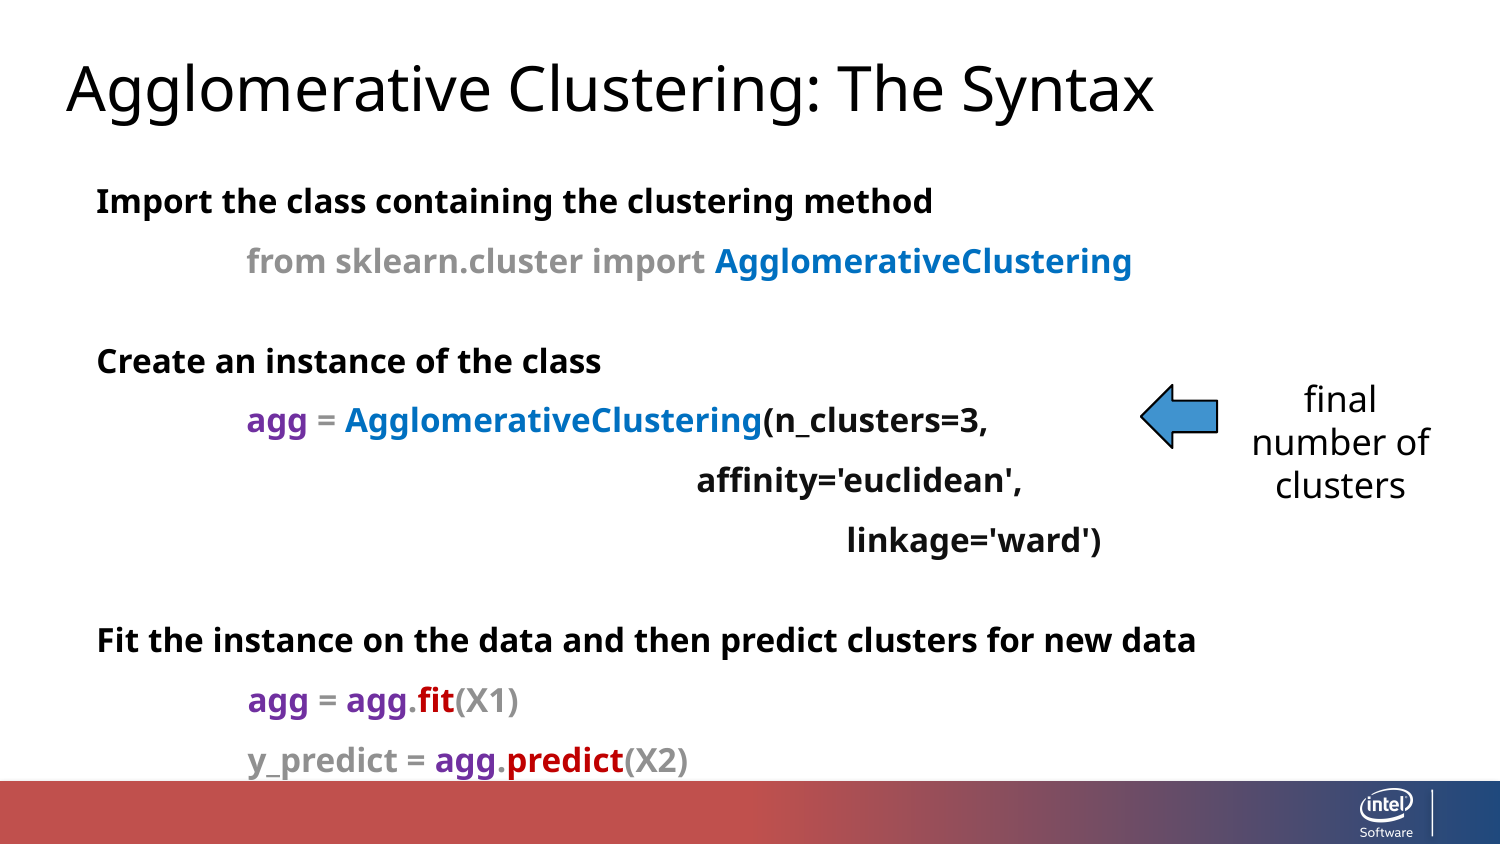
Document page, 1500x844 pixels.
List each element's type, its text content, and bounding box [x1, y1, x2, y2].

text_box Agglomerative Clustering: The Syntax [65, 48, 1450, 124]
text_box final number of clusters [1230, 376, 1450, 506]
text_box Import the class containing the clustering method from sklearn.cluster import AgglomerativeClustering Create an instance of the class agg = AgglomerativeClustering(n_clusters=3, affinity='euclidean', linkage='ward') Fit the instance on the data and then predict clusters for new data agg = agg.fit(X1) y_predict = agg.predict(X2) [81, 152, 1471, 787]
picture [1360, 788, 1413, 837]
text_box [1138, 382, 1220, 450]
